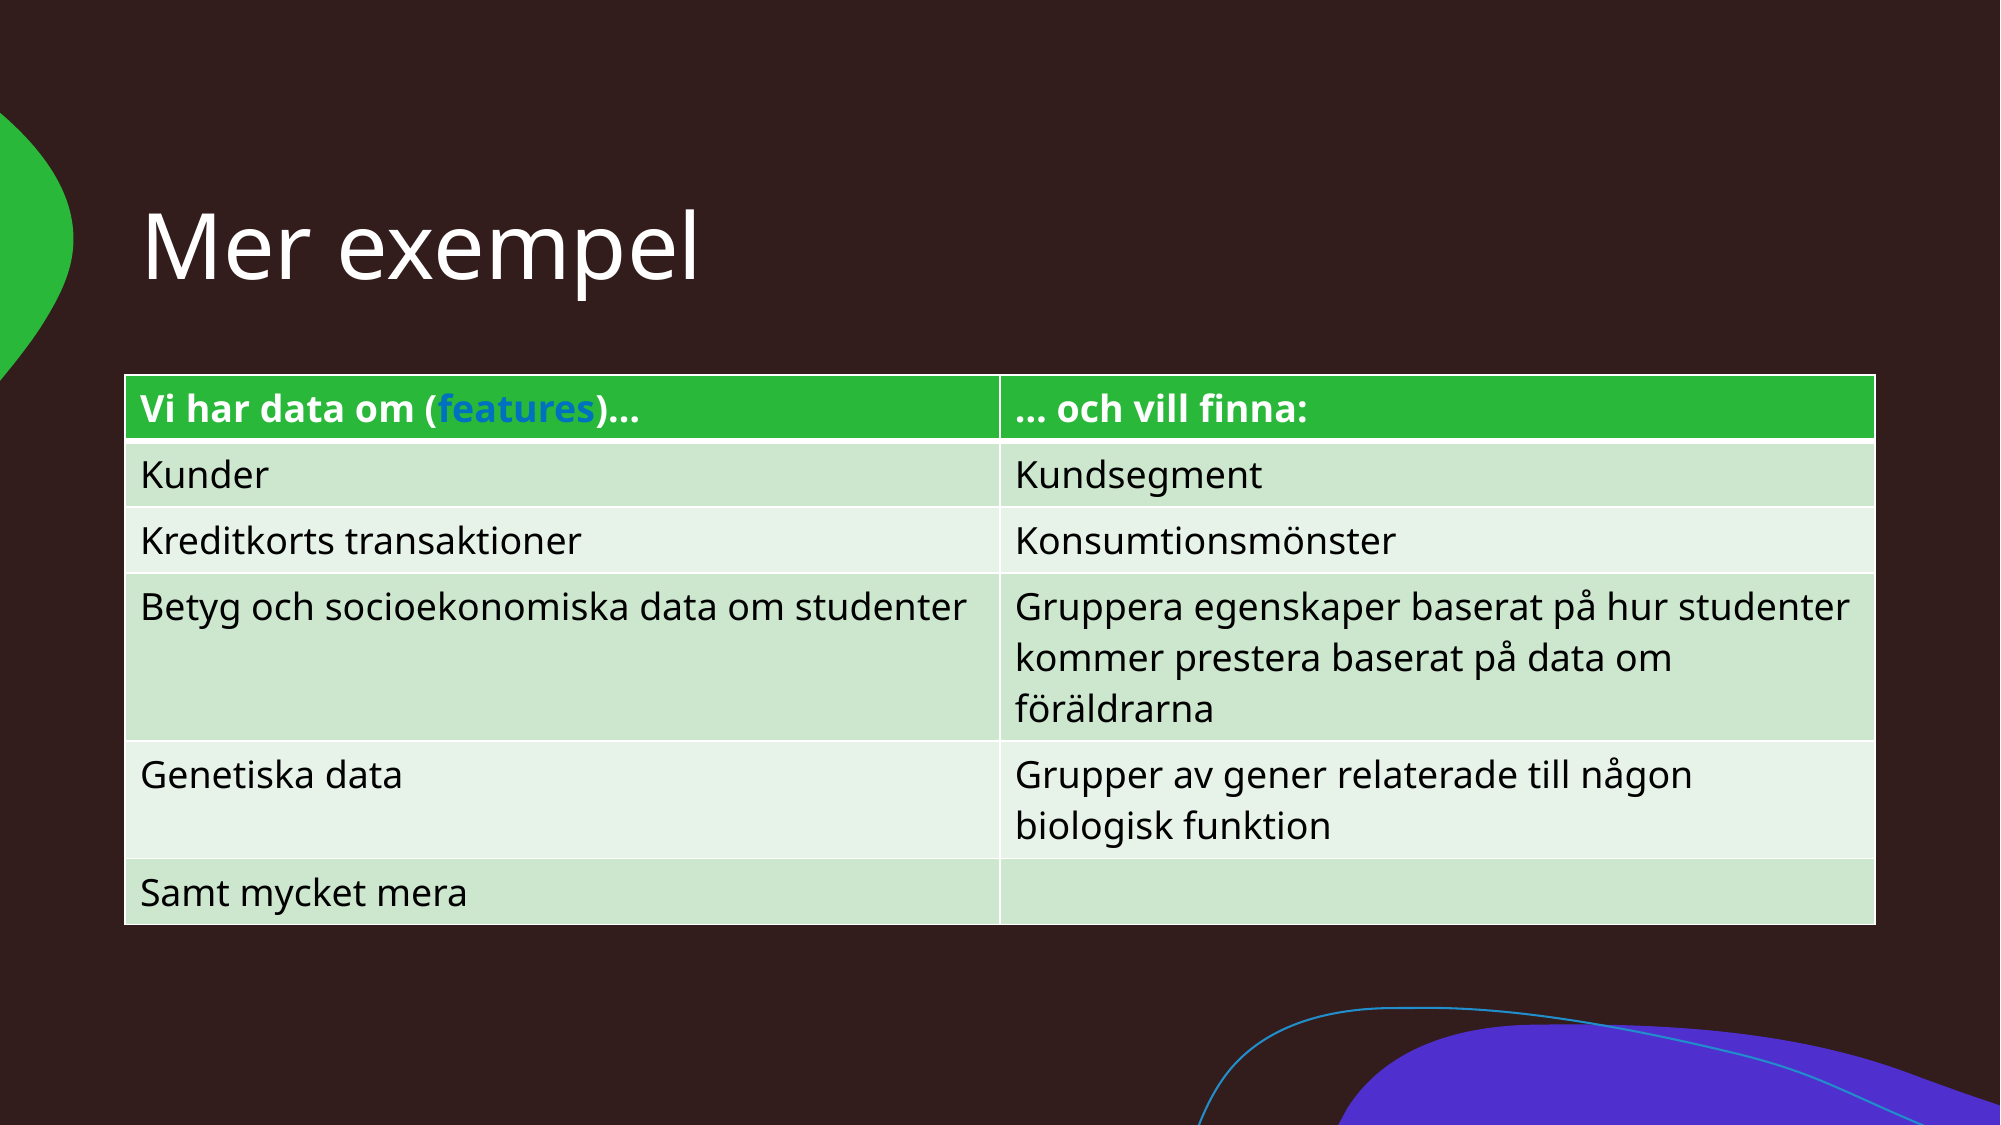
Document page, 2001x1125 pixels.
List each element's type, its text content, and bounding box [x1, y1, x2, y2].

table_cell Kundsegment [1001, 444, 1874, 506]
table_header Vi har data om (features)… [126, 376, 999, 438]
table_cell Kunder [126, 444, 999, 506]
table_cell [1001, 859, 1874, 924]
table_header … och vill finna: [1001, 376, 1874, 438]
table_cell Grupper av gener relaterade till någon biologisk funktion [1001, 742, 1874, 858]
table_cell Samt mycket mera [126, 859, 999, 924]
table_cell Konsumtionsmönster [1001, 508, 1874, 572]
title Mer exempel [125, 125, 1875, 374]
table_cell Gruppera egenskaper baserat på hur studenter kommer prestera baserat på data om föräldrarna [1001, 574, 1874, 740]
table_cell Kreditkorts transaktioner [126, 508, 999, 572]
table_cell Betyg och socioekonomiska data om studenter [126, 574, 999, 740]
table_cell Genetiska data [126, 742, 999, 858]
